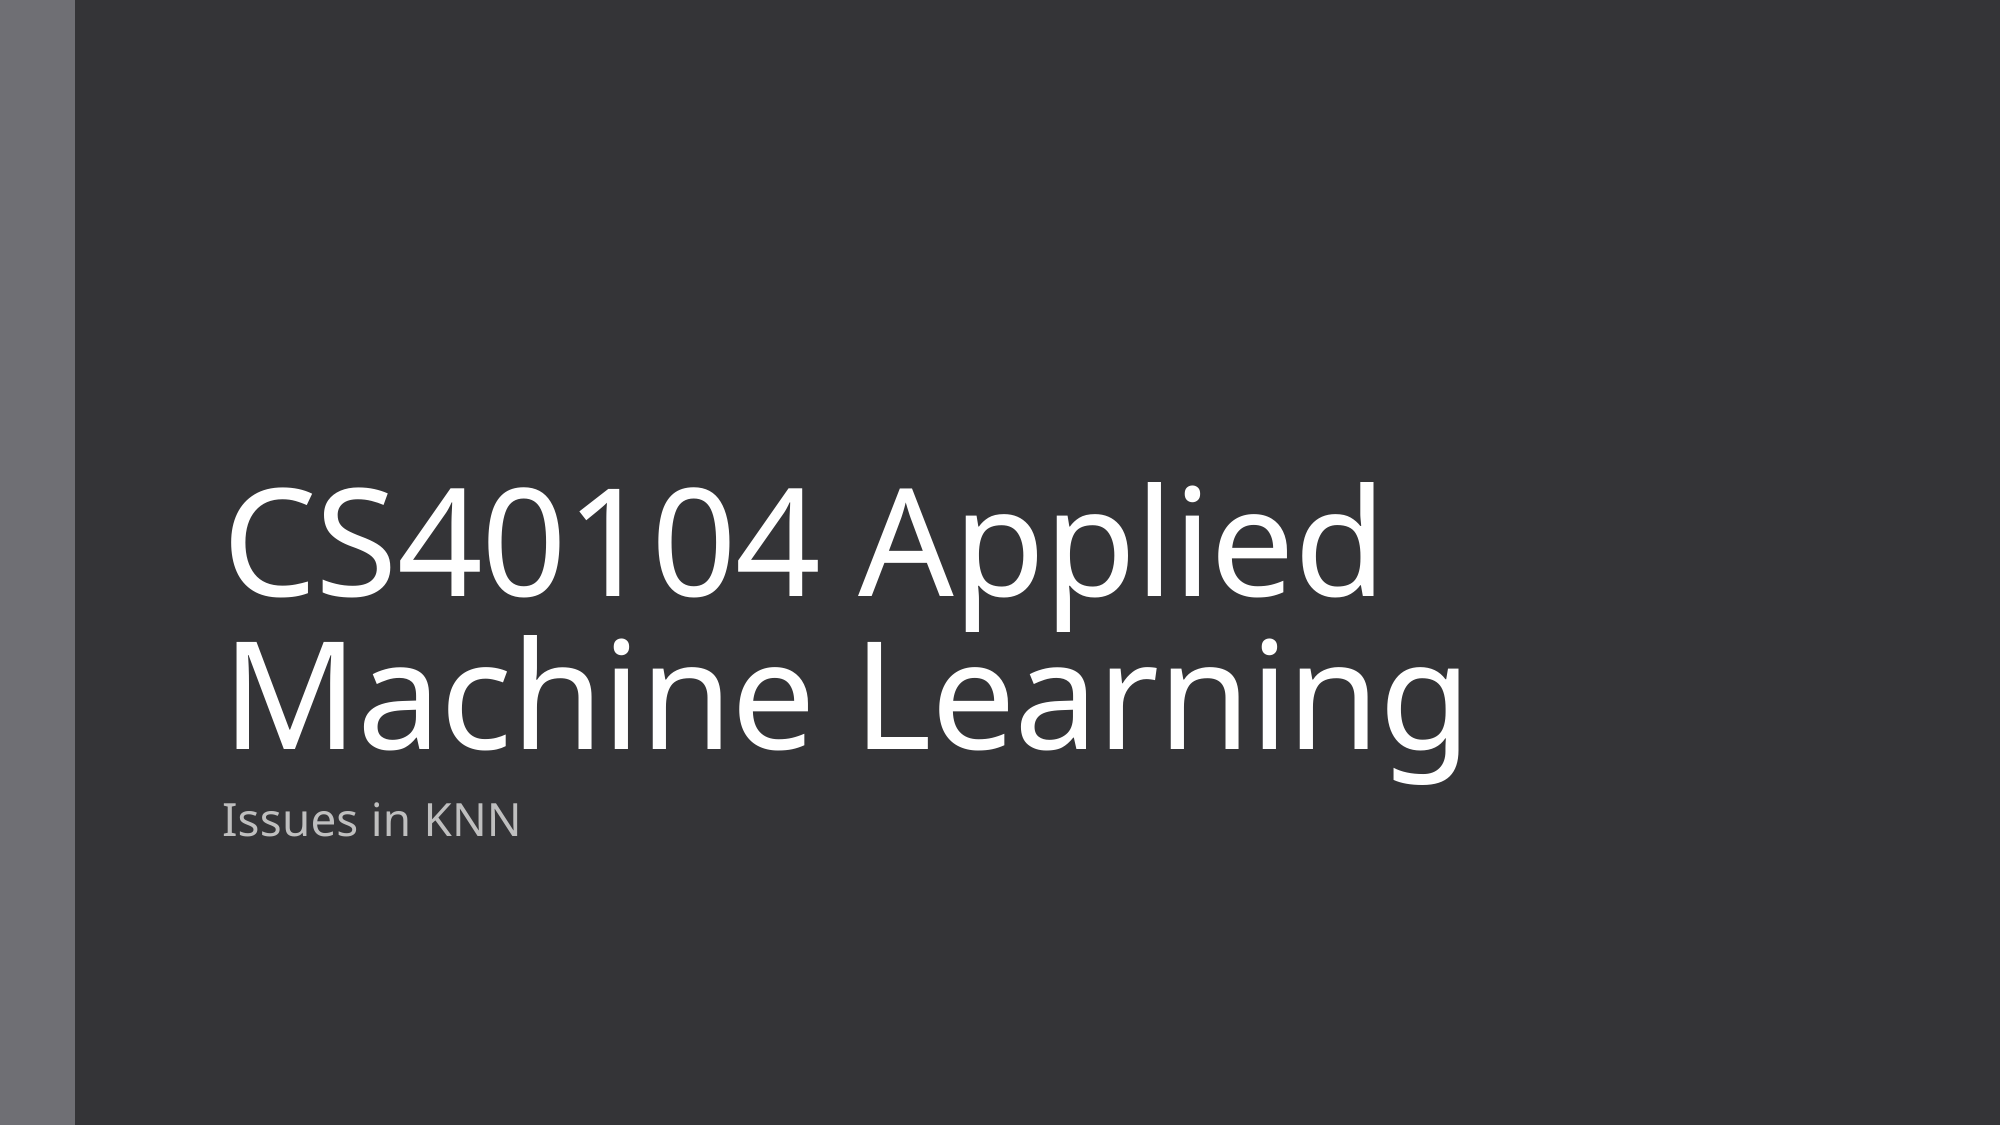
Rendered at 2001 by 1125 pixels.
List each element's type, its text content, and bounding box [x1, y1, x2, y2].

subtitle Issues in KNN [206, 787, 1752, 1065]
title CS40104 Applied Machine Learning [206, 124, 1752, 787]
